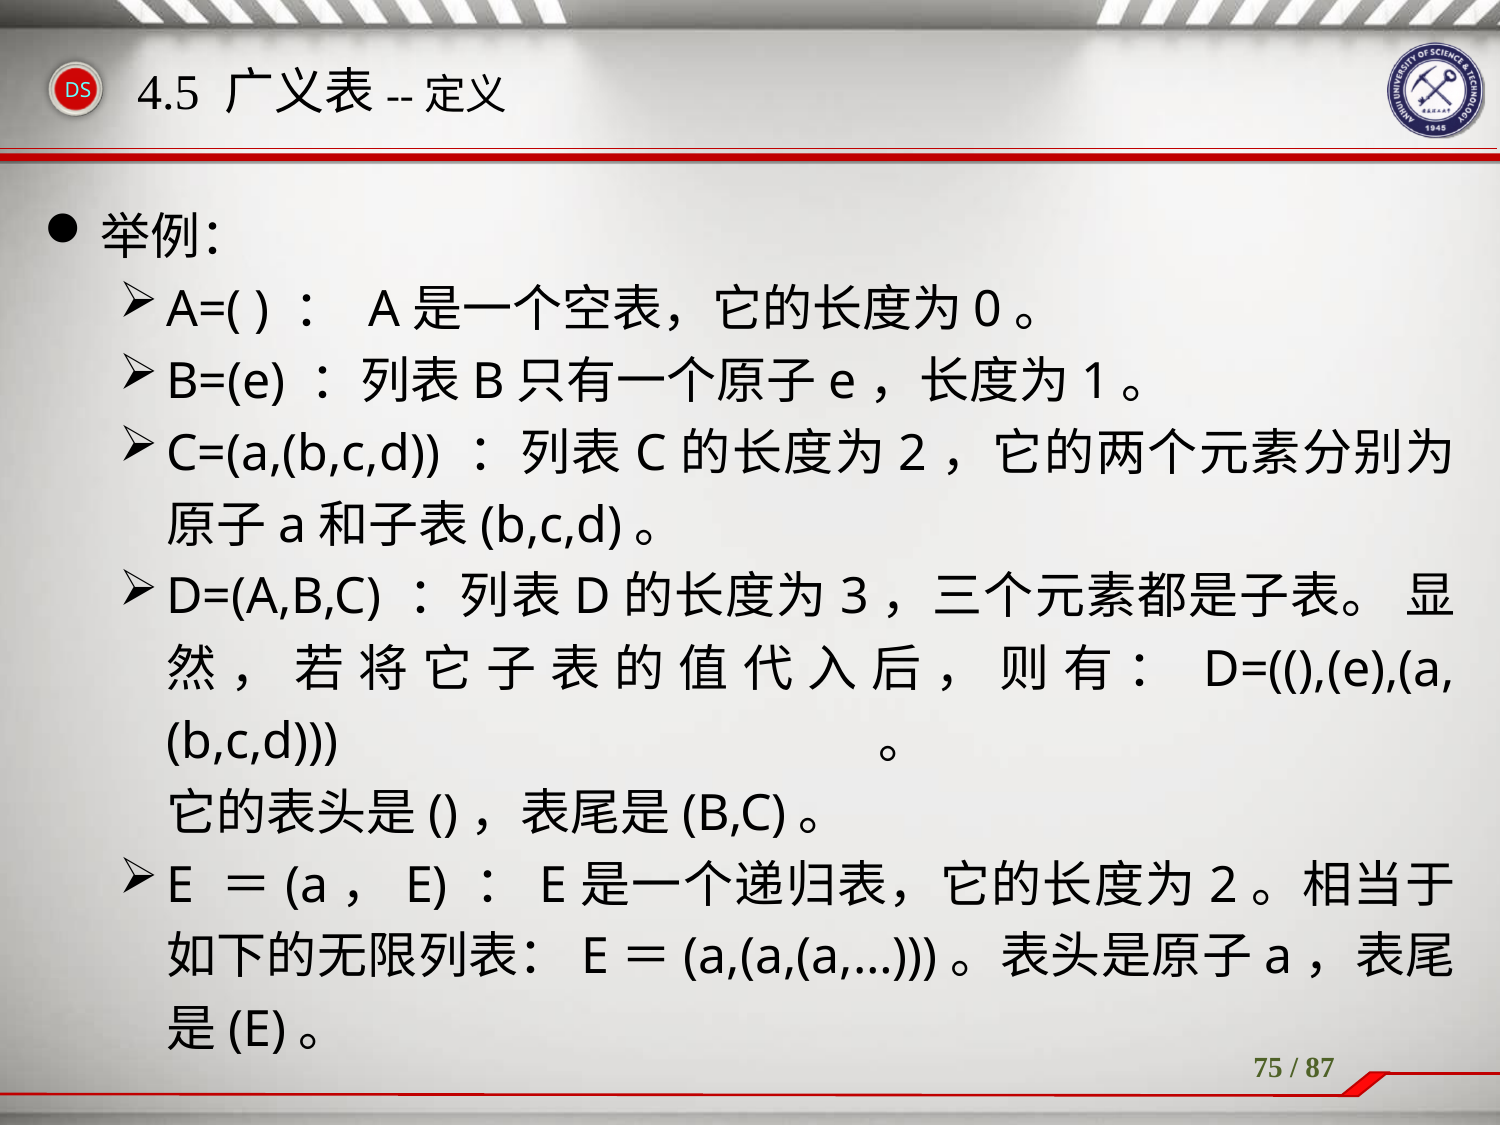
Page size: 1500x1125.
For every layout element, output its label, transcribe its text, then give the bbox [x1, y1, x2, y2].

title 4.5 广义表--定义 [122, 42, 1376, 137]
picture [0, 1075, 1500, 1125]
picture [0, 161, 1500, 1094]
picture [0, 0, 1500, 153]
list 举例： A=( ) ： A是一个空表，它的长度为0。 B=(e) ：列表B只有一个原子e，长度为1。 C=(a,(b,c,d)) ：列表C的长度为2，它的两个元素分别为原子a和子表(b,c,d)。 D=(A,B,C) ：列表D的长度为3，三个元素都是子表。 显然，若将它子表的值代入后，则有：D=((),(e),(a,(b,c,d)))。 它的表头是()，表尾是(B,C)。 E ＝(a，E) ：E是一个递归表，它的长度为2。相当于如下的无限列表：E＝(a,(a,(a,…)))。表头是原子a，表尾是(E)。 [29, 184, 1471, 1083]
